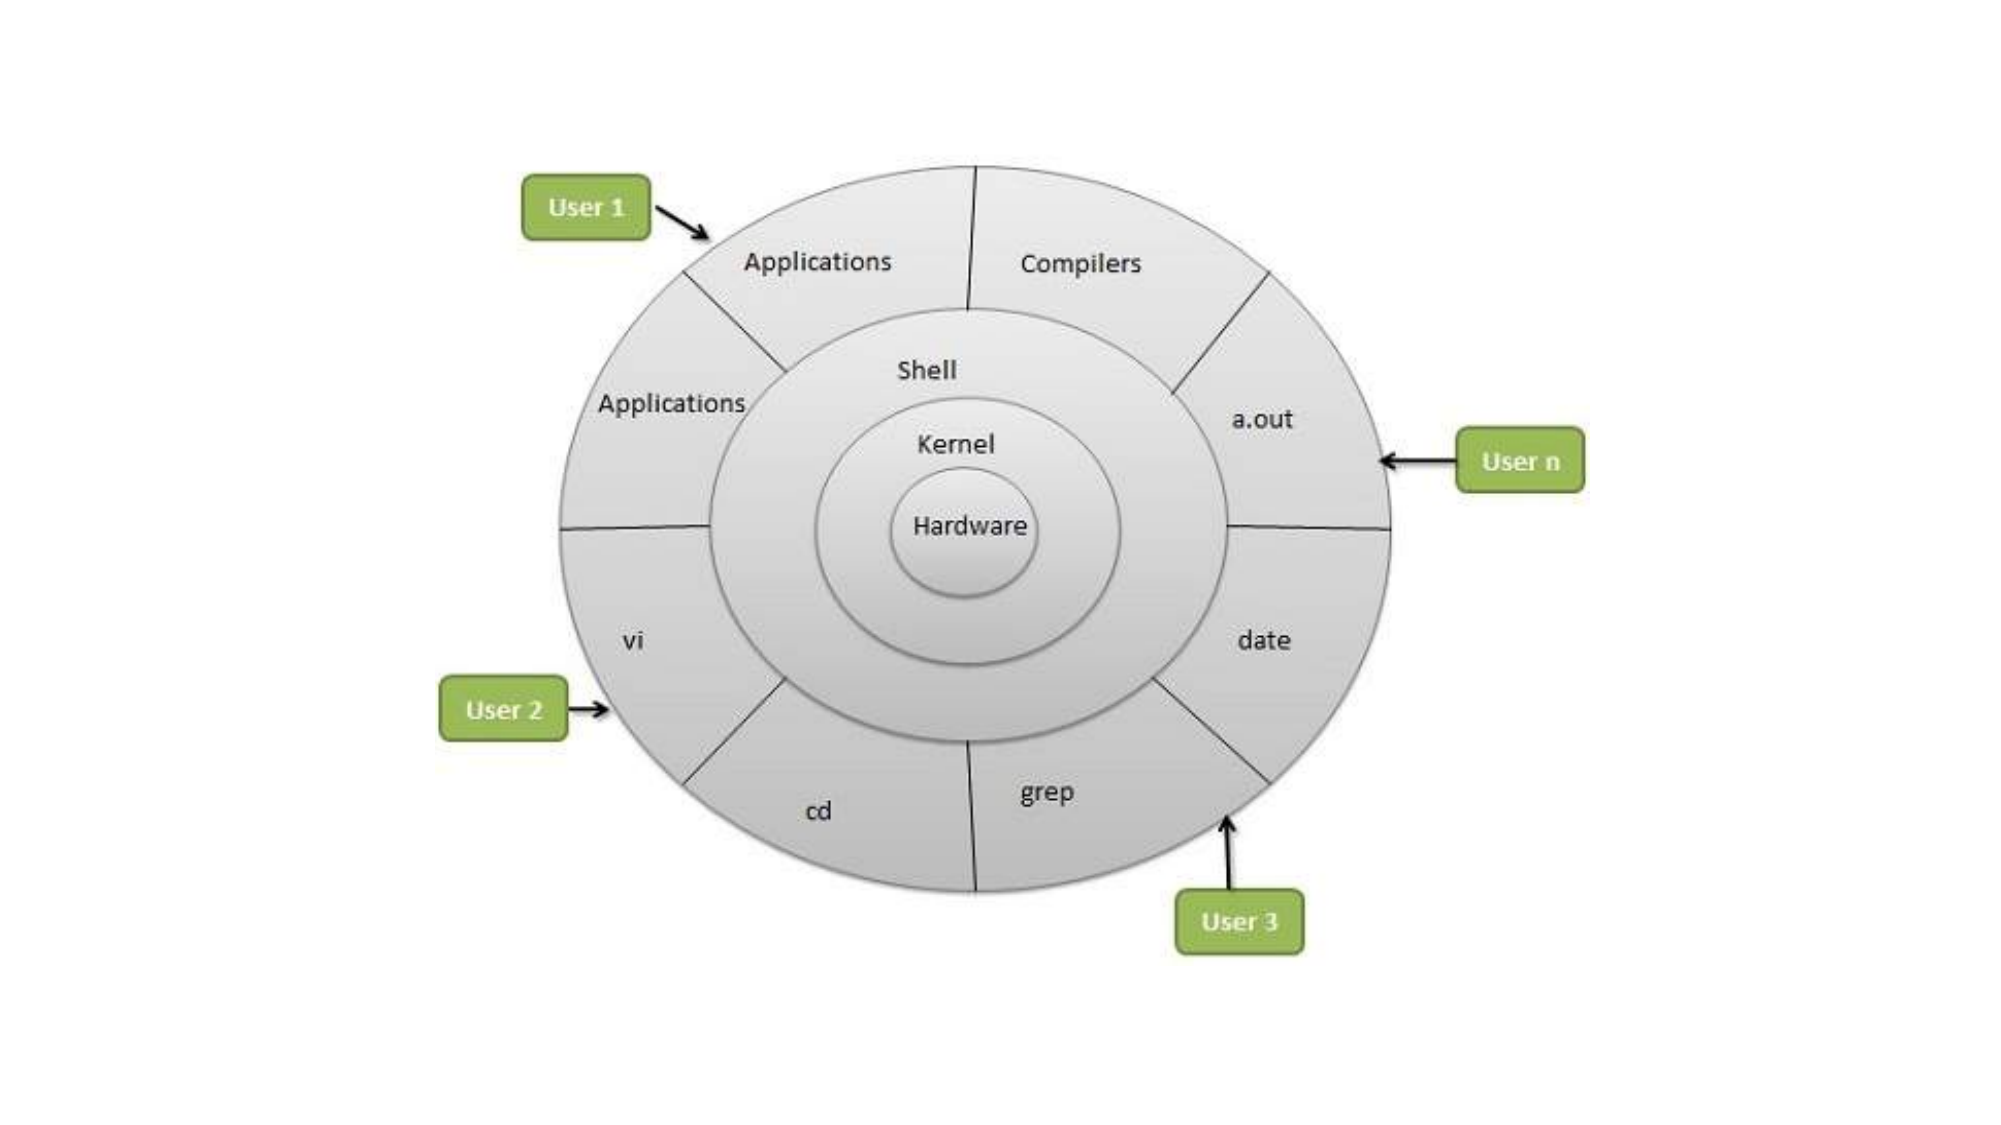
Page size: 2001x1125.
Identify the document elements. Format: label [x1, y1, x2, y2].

list [434, 139, 1590, 966]
